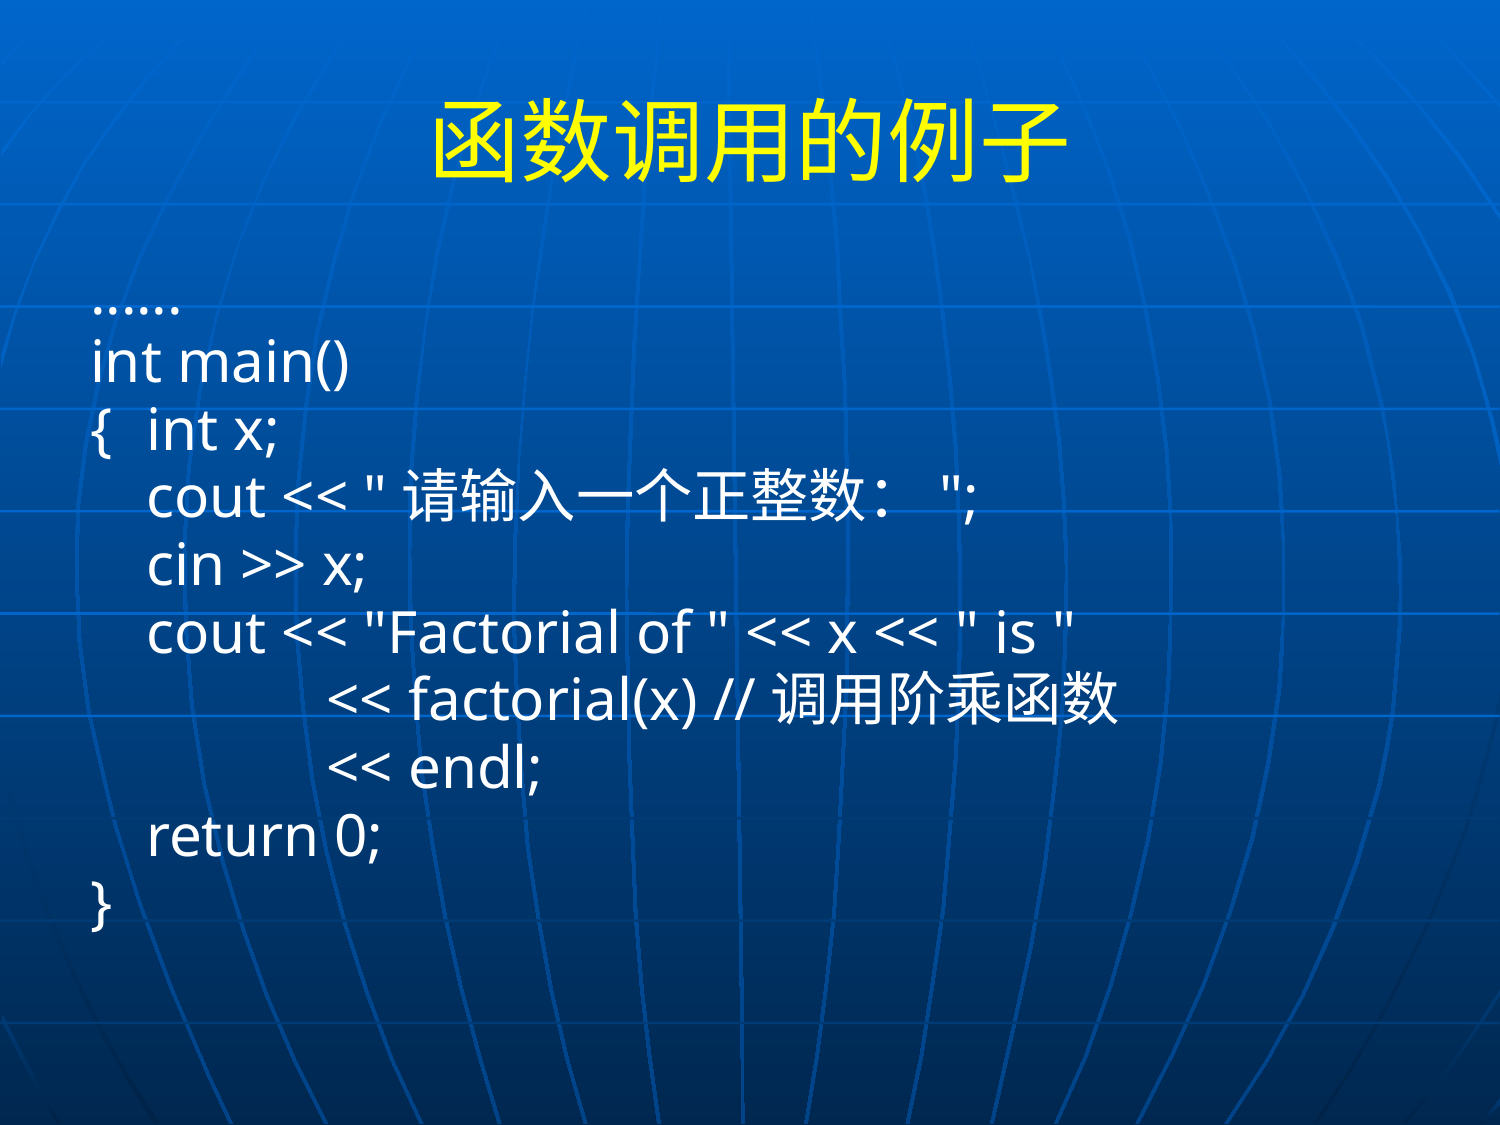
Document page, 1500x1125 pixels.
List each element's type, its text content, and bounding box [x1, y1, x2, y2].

list ...... int main() { int x; cout << "请输入一个正整数："; cin >> x; cout << "Factorial of " << x << " is " << factorial(x) //调用阶乘函数 << endl; return 0; } [75, 262, 1425, 1006]
title 函数调用的例子 [75, 45, 1425, 233]
